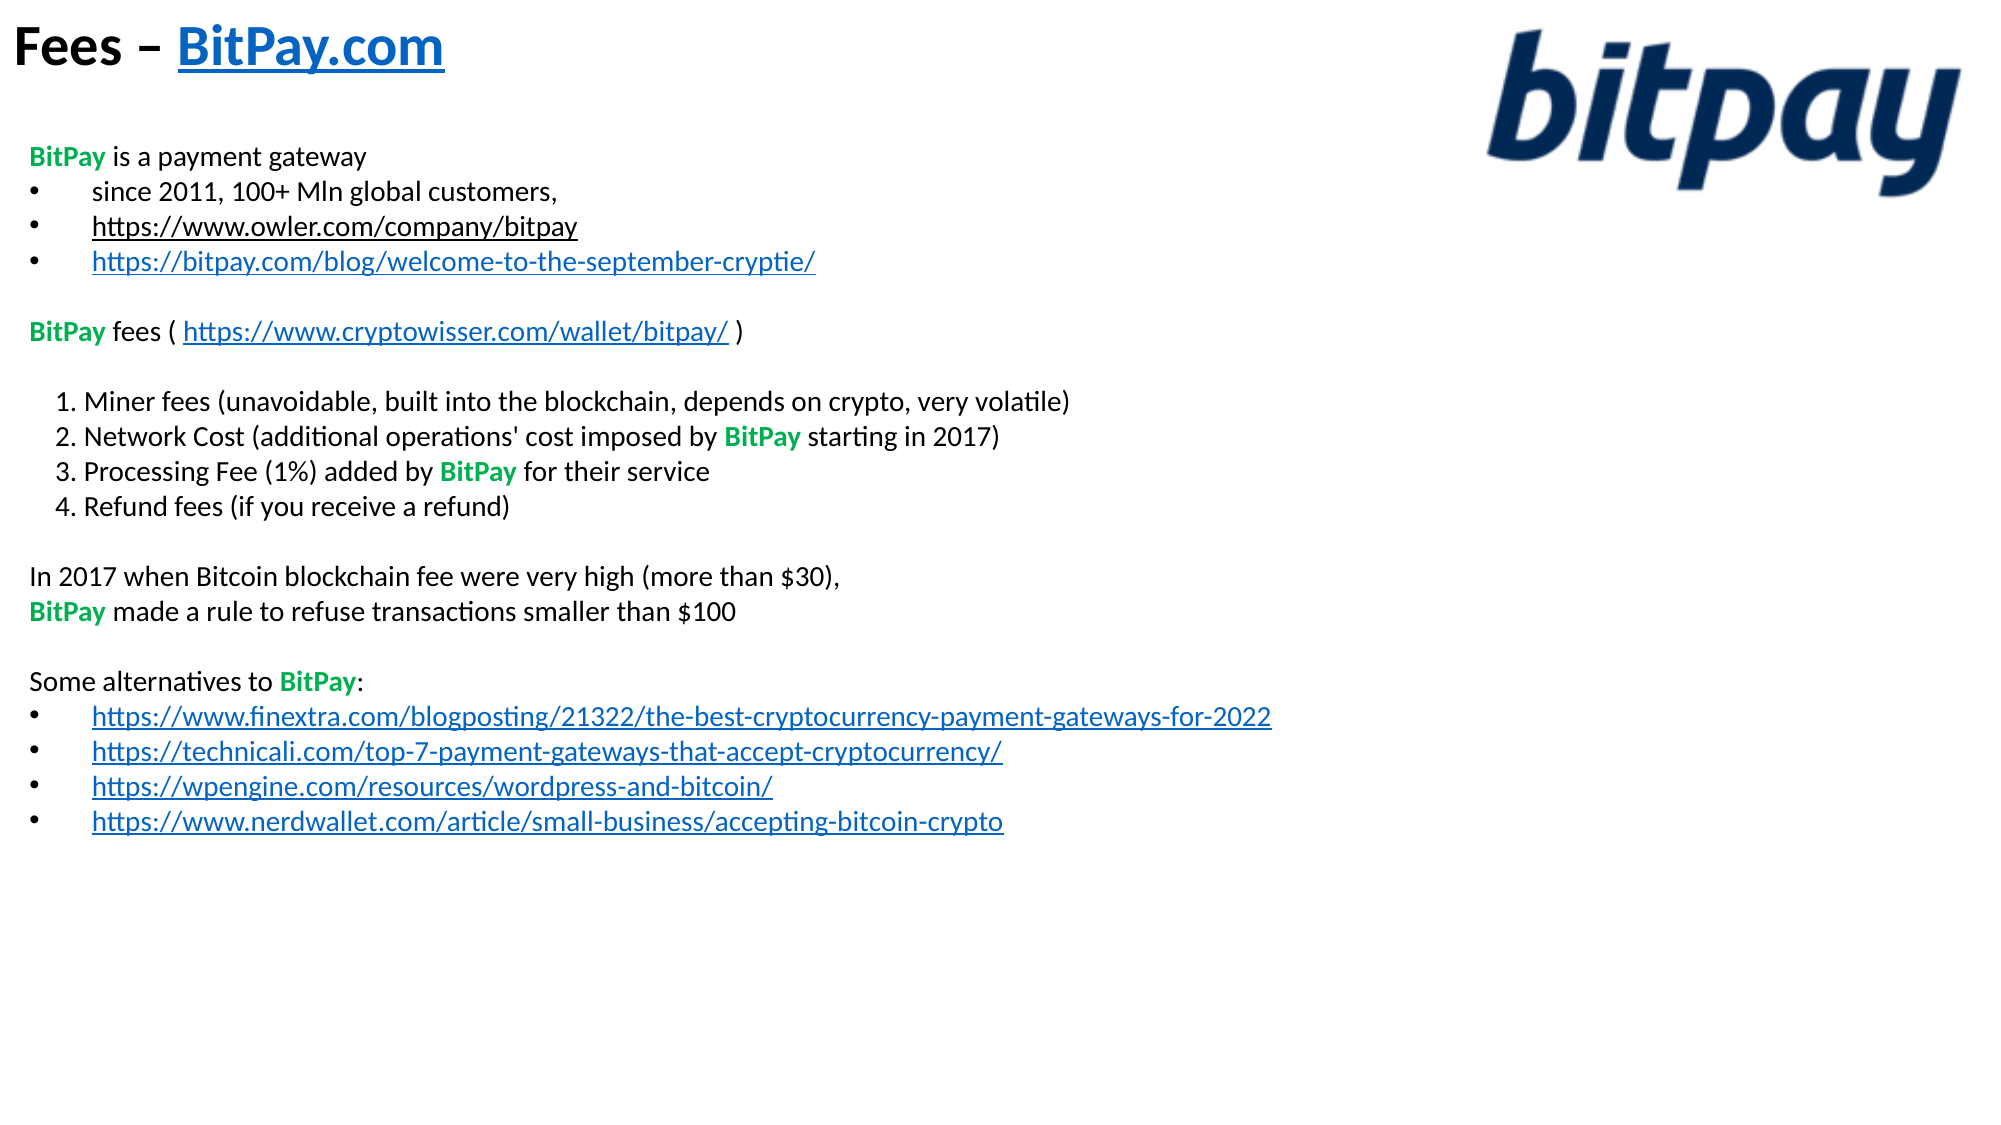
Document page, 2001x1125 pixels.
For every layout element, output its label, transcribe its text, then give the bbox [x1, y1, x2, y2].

picture [1479, 24, 1969, 205]
text_box Fees – BitPay.com [0, 0, 521, 85]
text_box BitPay is a payment gateway since 2011, 100+ Mln global customers, https://www.owler.com/company/bitpay https://bitpay.com/blog/welcome-to-the-september-cryptie/ BitPay fees ( https://www.cryptowisser.com/wallet/bitpay/ ) 1. Miner fees (unavoidable, built into the blockchain, depends on crypto, very volatile) 2. Network Cost (additional operations' cost imposed by BitPay starting in 2017) 3. Processing Fee (1%) added by BitPay for their service 4. Refund fees (if you receive a refund) In 2017 when Bitcoin blockchain fee were very high (more than $30), BitPay made a rule to refuse transactions smaller than $100 Some alternatives to BitPay: https://www.finextra.com/blogposting/21322/the-best-cryptocurrency-payment-gateways-for-2022 https://technicali.com/top-7-payment-gateways-that-accept-cryptocurrency/ https://wpengine.com/resources/wordpress-and-bitcoin/ https://www.nerdwallet.com/article/small-business/accepting-bitcoin-crypto [14, 130, 1368, 845]
